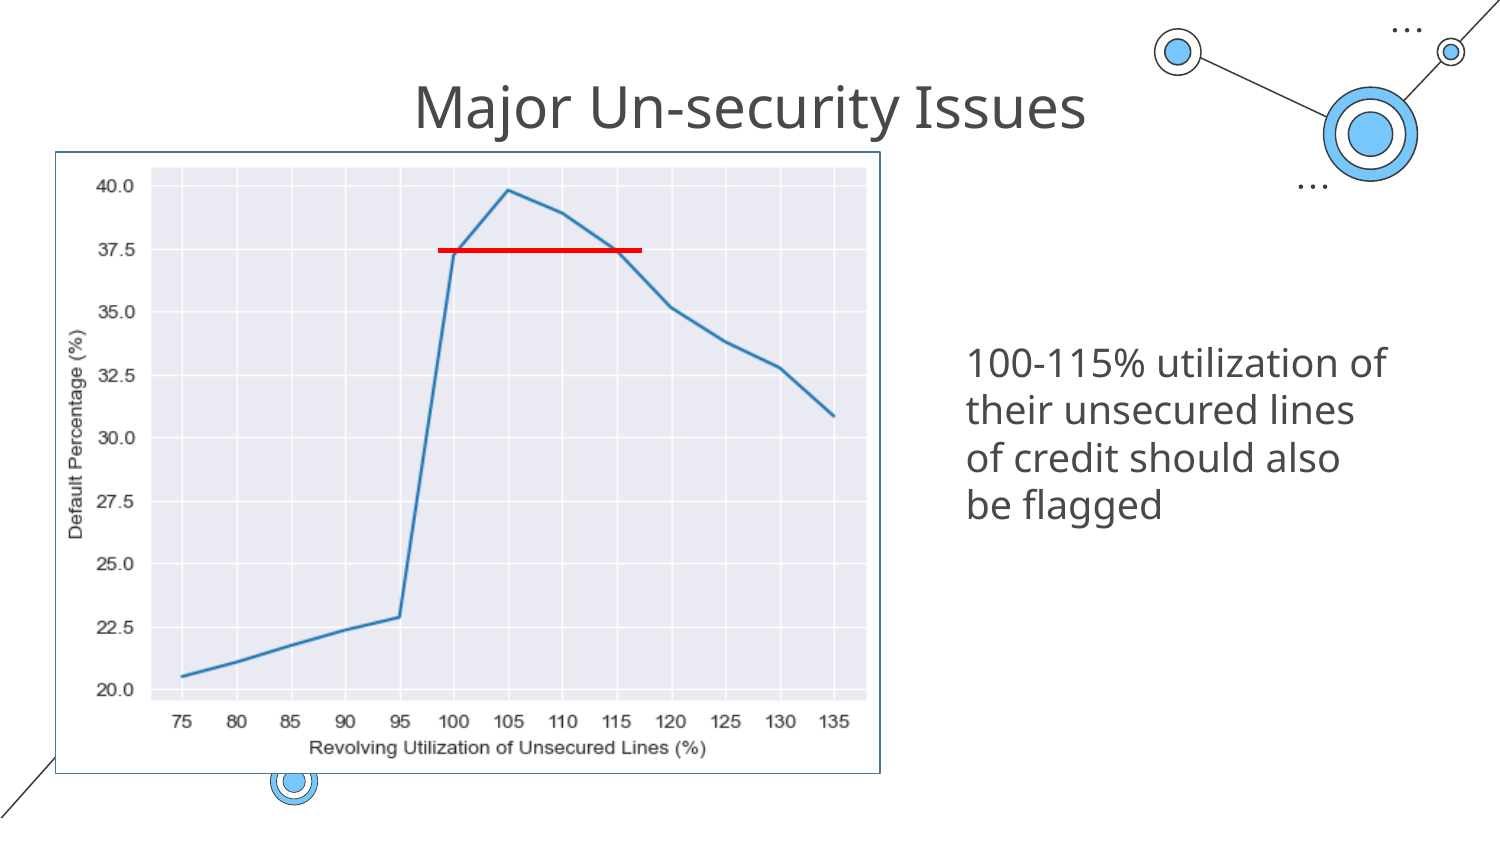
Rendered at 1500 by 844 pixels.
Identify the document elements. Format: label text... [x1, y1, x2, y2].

title Major Un-security Issues [344, 56, 1157, 153]
picture [56, 152, 880, 773]
list 100-115% utilization of their unsecured lines of credit should also be flagged [950, 320, 1408, 545]
